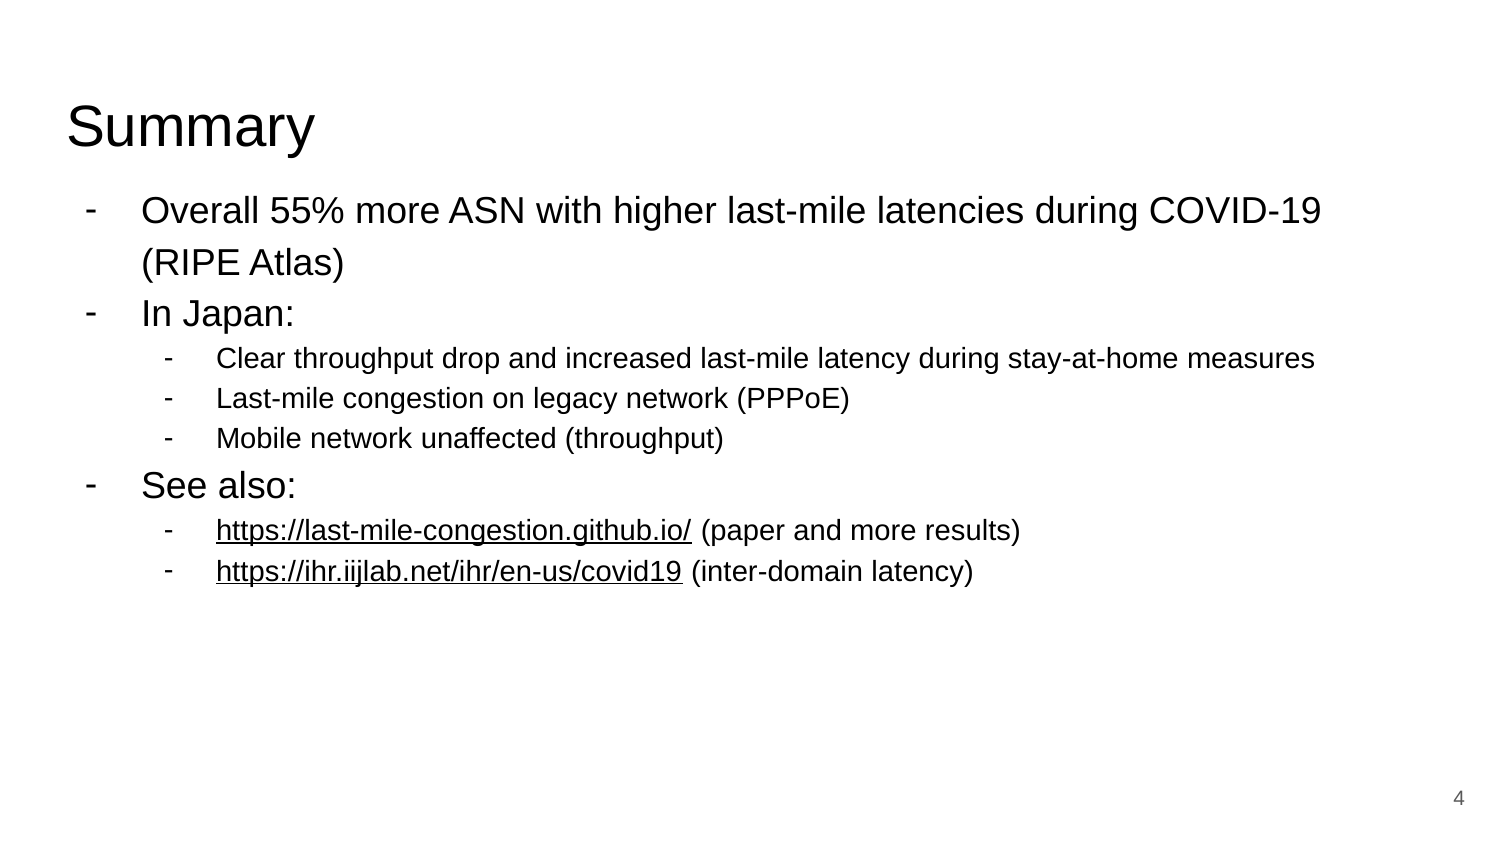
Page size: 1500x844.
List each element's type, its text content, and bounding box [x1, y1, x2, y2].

title Summary [51, 72, 1449, 167]
slide_number ‹#› [1389, 764, 1480, 830]
list Overall 55% more ASN with higher last-mile latencies during COVID-19 (RIPE Atlas) In Japan: Clear throughput drop and increased last-mile latency during stay-at-home measures Last-mile congestion on legacy network (PPPoE) Mobile network unaffected (throughput) See also: https://last-mile-congestion.github.io/ (paper and more results) https://ihr.iijlab.net/ihr/en-us/covid19 (inter-domain latency) [51, 164, 1350, 725]
